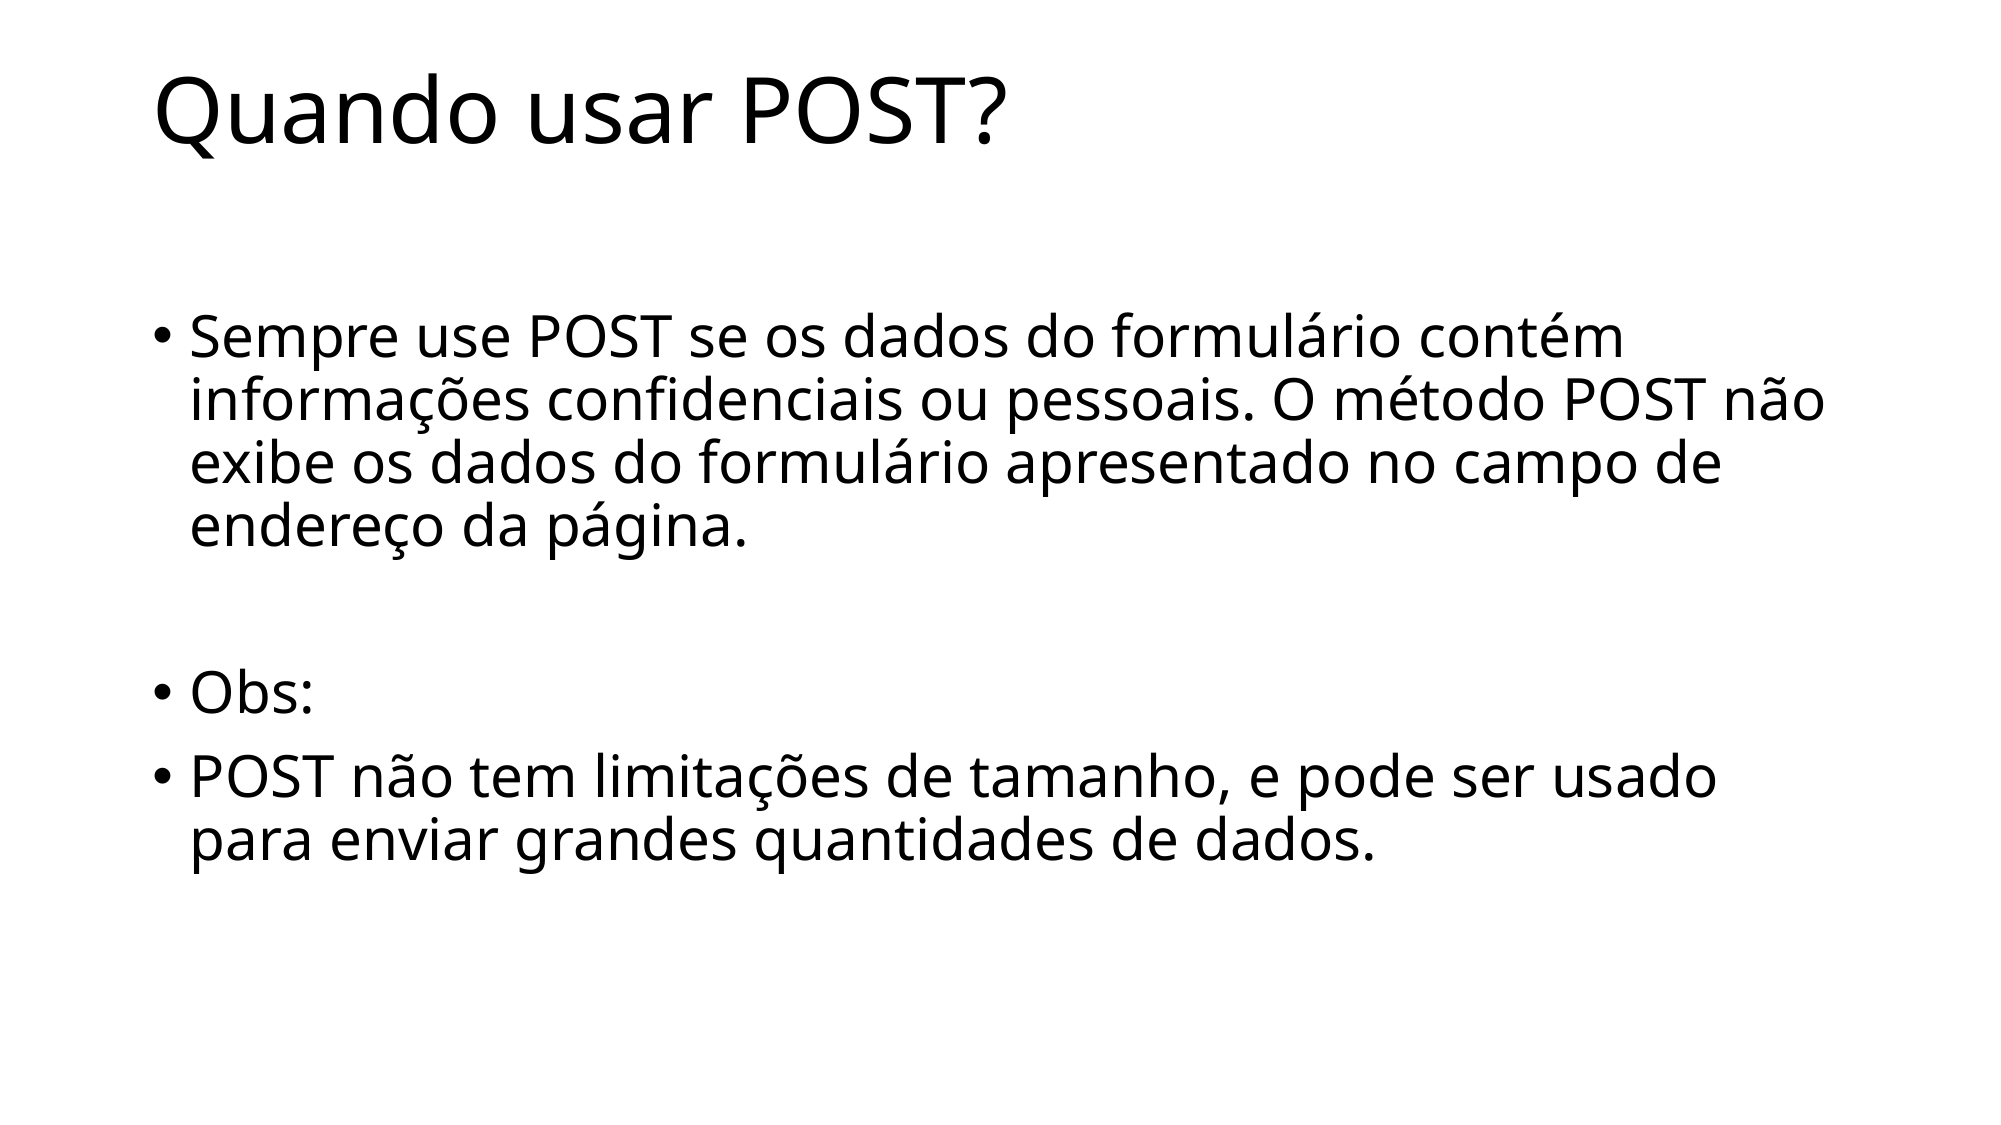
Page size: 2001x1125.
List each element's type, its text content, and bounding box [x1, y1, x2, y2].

title Quando usar POST? [137, 59, 1863, 278]
list Sempre use POST se os dados do formulário contém informações confidenciais ou pessoais. O método POST não exibe os dados do formulário apresentado no campo de endereço da página. Obs: POST não tem limitações de tamanho, e pode ser usado para enviar grandes quantidades de dados. [137, 299, 1863, 1014]
